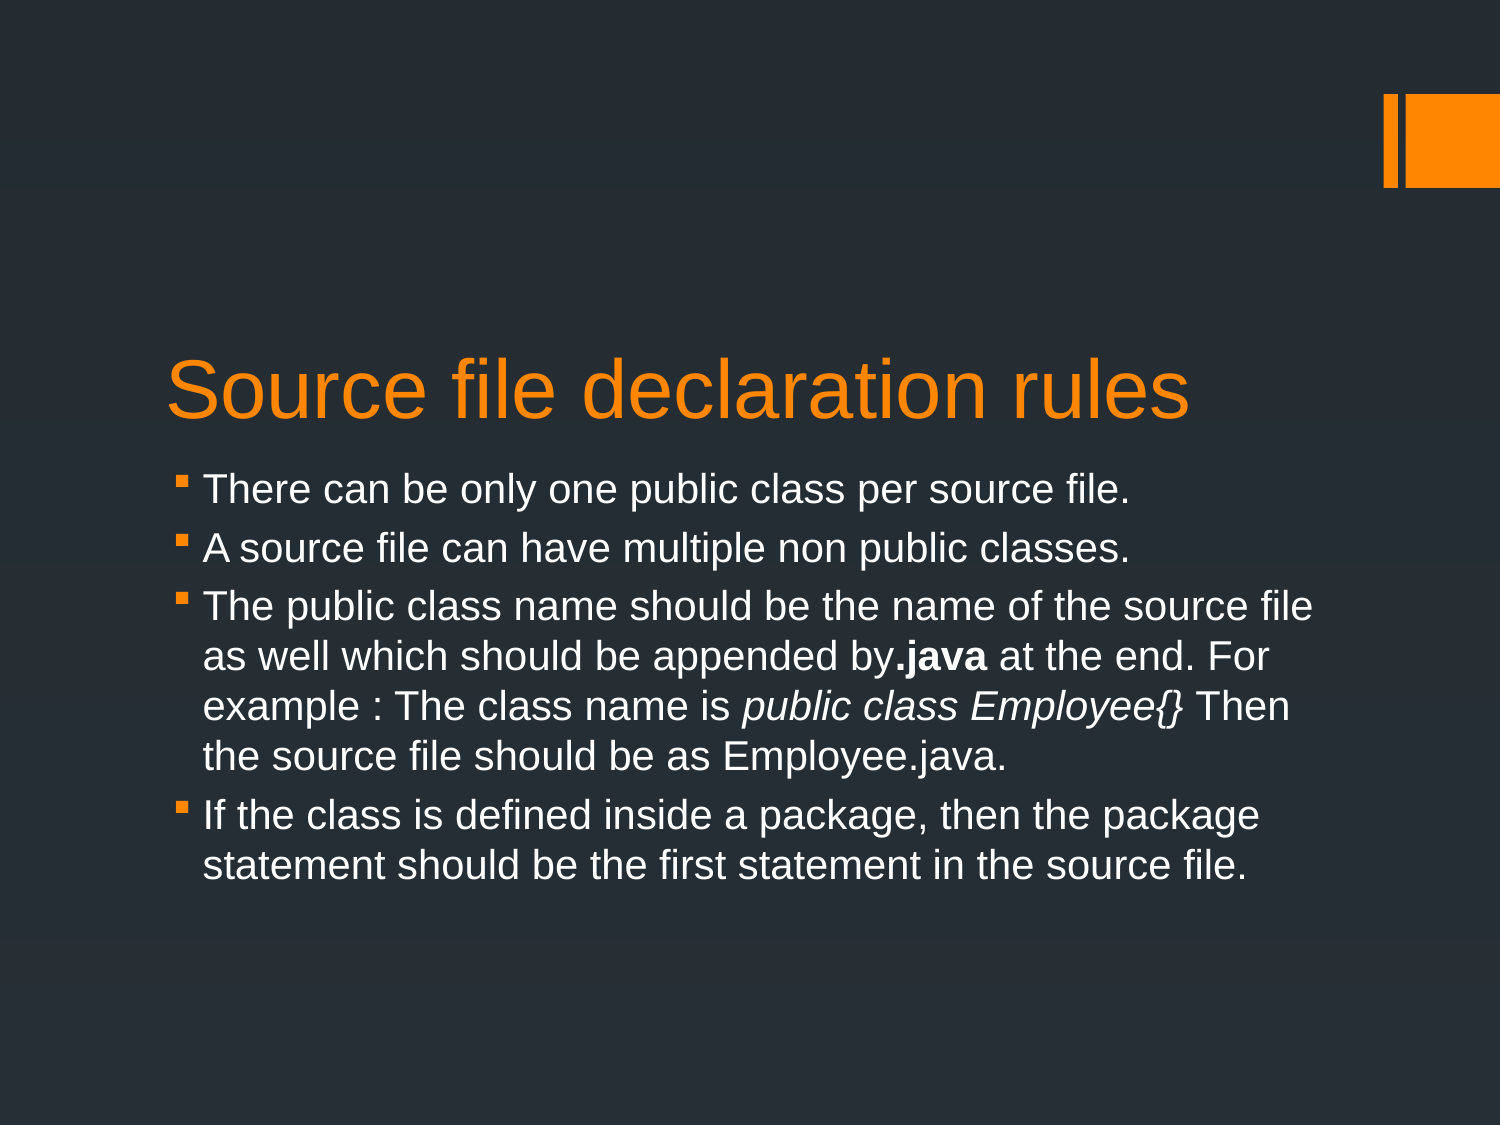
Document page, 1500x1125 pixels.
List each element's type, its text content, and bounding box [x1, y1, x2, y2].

list There can be only one public class per source file. A source file can have multiple non public classes. The public class name should be the name of the source file as well which should be appended by.java at the end. For example : The class name is public class Employee{} Then the source file should be as Employee.java. If the class is defined inside a package, then the package statement should be the first statement in the source file. [150, 454, 1350, 1035]
title Source file declaration rules [150, 253, 1350, 443]
